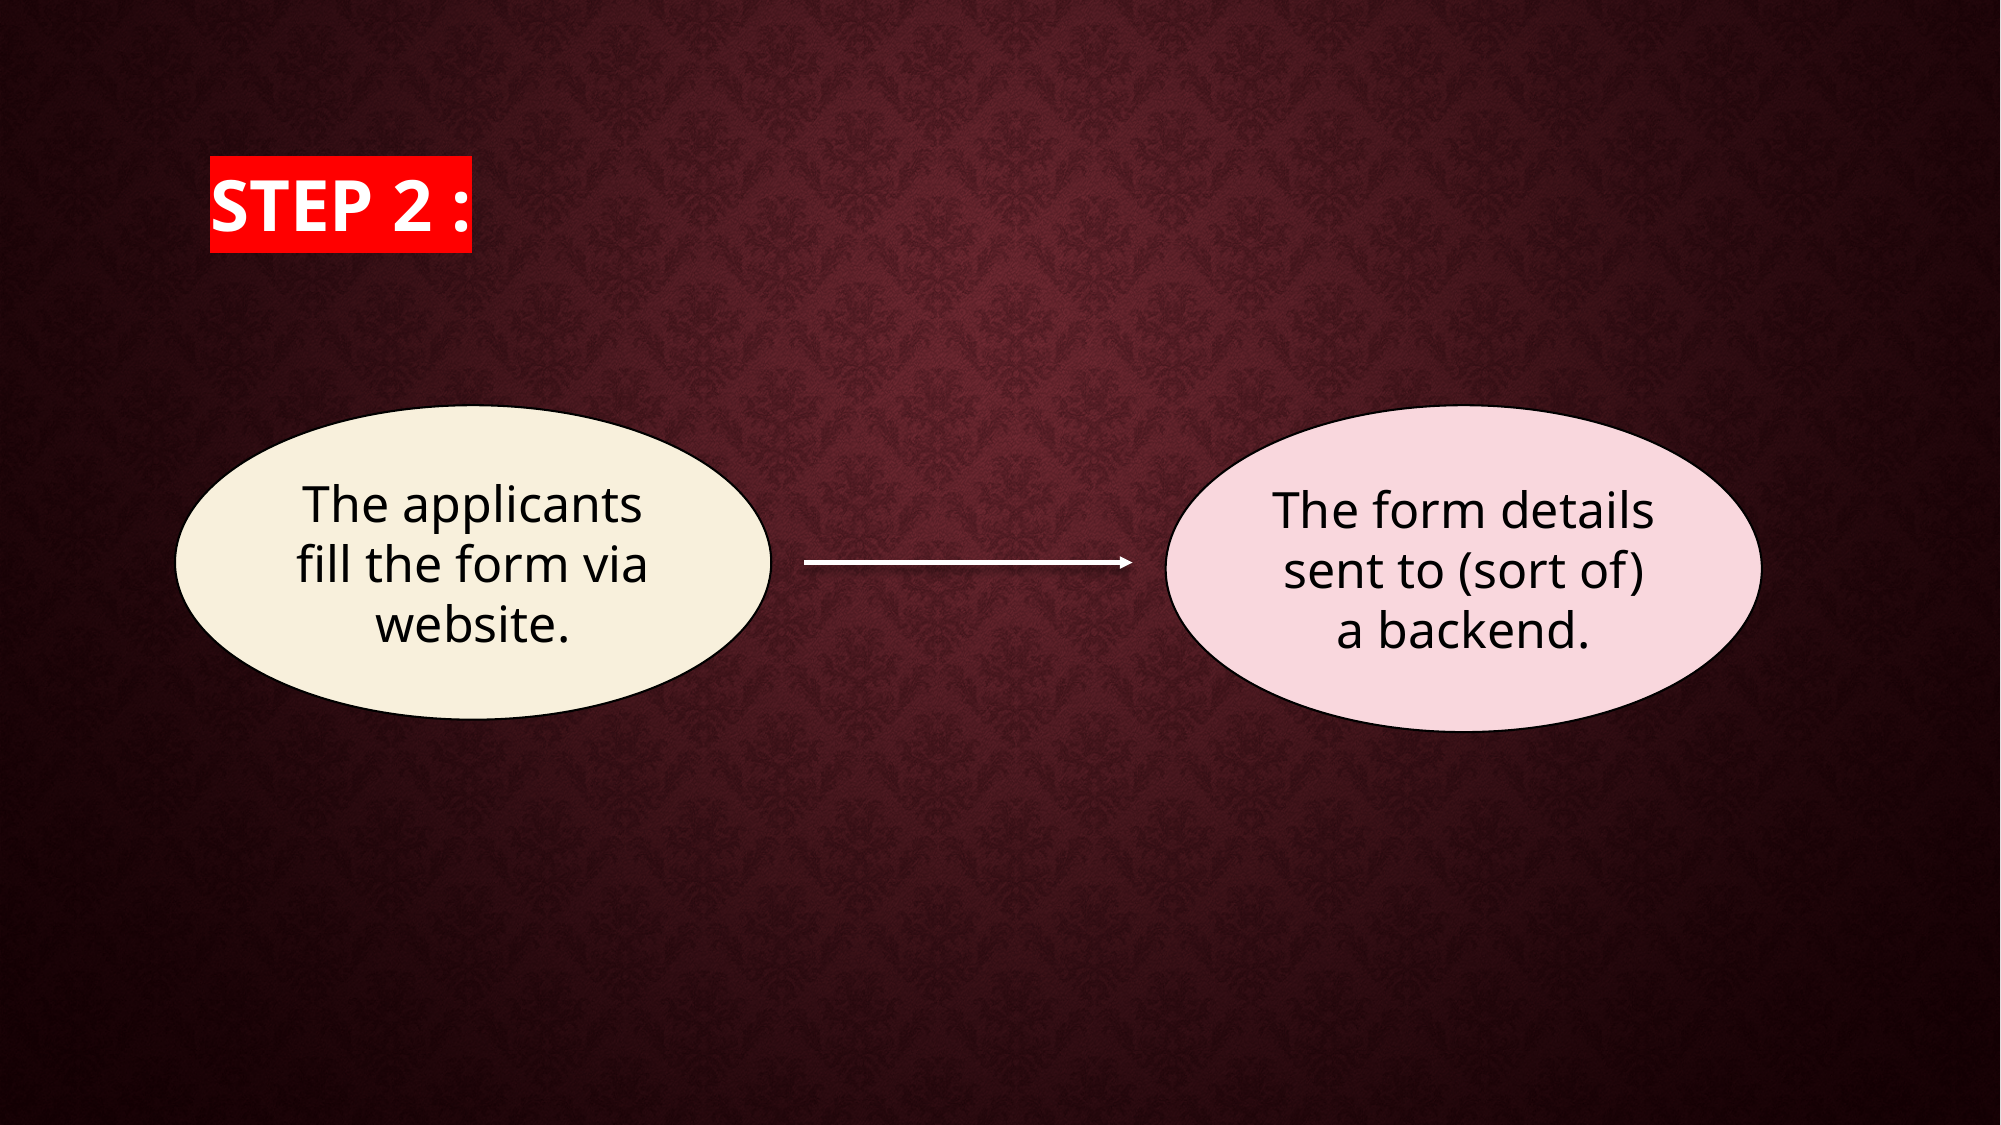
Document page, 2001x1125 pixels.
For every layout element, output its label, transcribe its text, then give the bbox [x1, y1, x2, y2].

text_box The form details sent to (sort of) a backend. [1164, 404, 1763, 734]
text_box The applicants fill the form via website. [173, 404, 773, 721]
title Step 2 : [149, 99, 533, 318]
